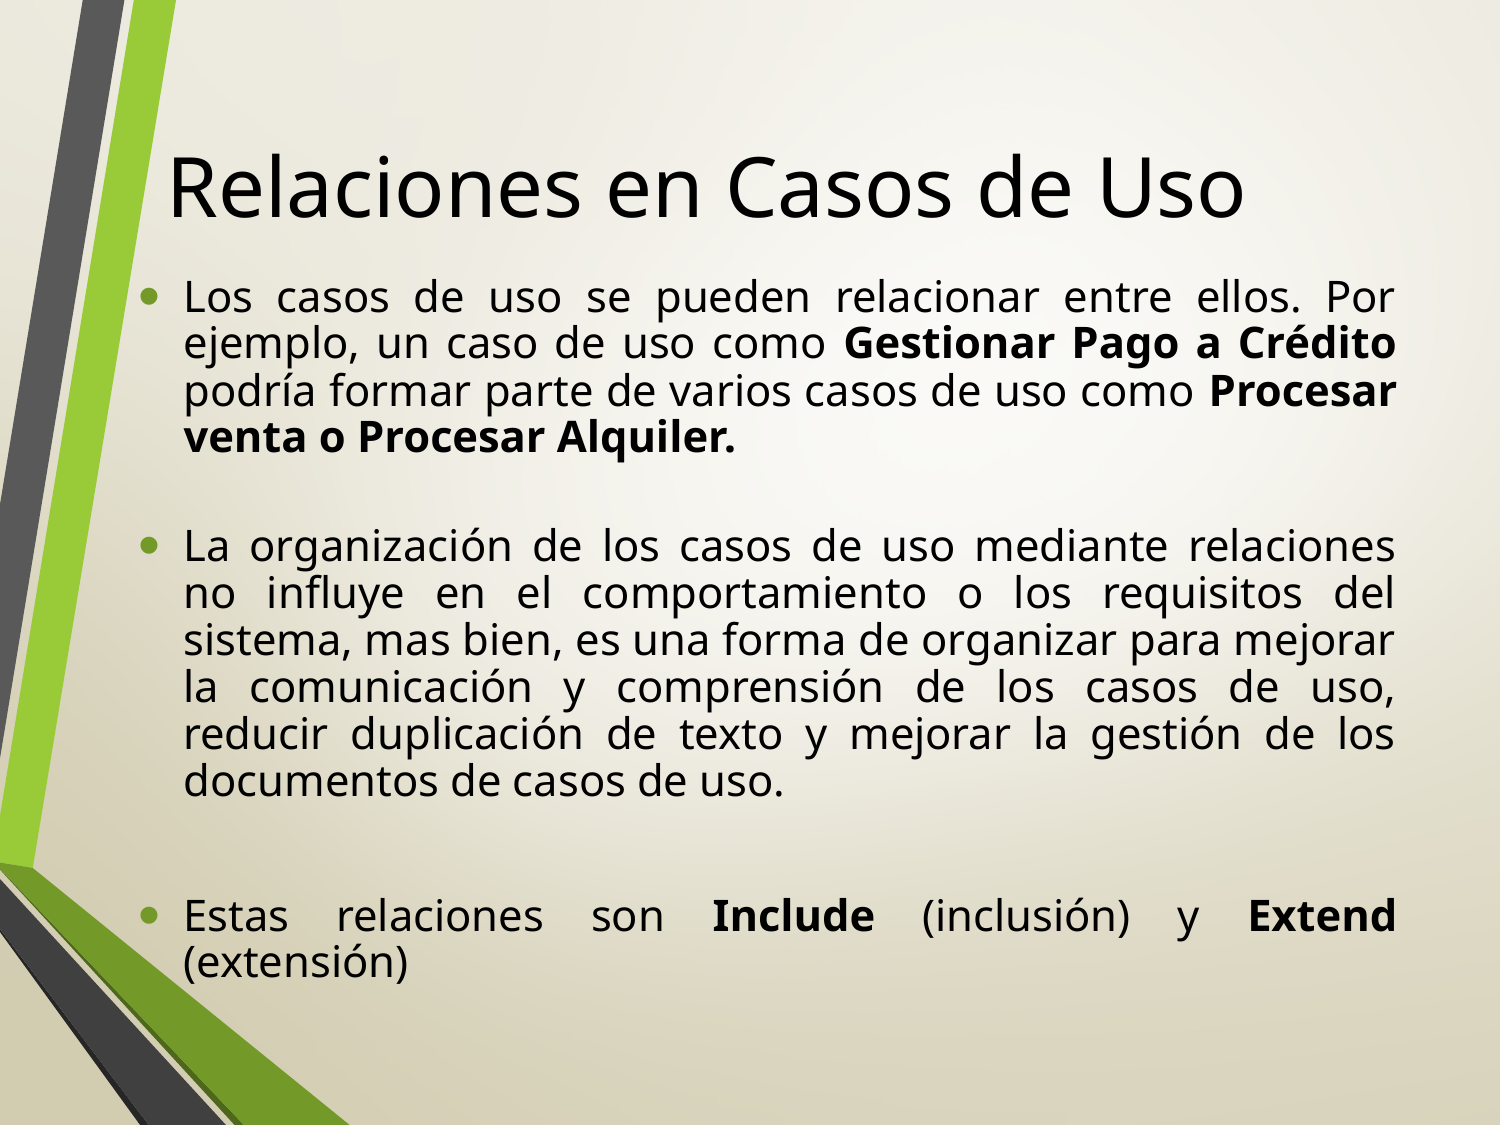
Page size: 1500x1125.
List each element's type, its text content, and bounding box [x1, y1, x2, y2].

list Los casos de uso se pueden relacionar entre ellos. Por ejemplo, un caso de uso como Gestionar Pago a Crédito podría formar parte de varios casos de uso como Procesar venta o Procesar Alquiler. La organización de los casos de uso mediante relaciones no influye en el comportamiento o los requisitos del sistema, mas bien, es una forma de organizar para mejorar la comunicación y comprensión de los casos de uso, reducir duplicación de texto y mejorar la gestión de los documentos de casos de uso. Estas relaciones son Include (inclusión) y Extend (extensión) [123, 267, 1413, 1000]
title Relaciones en Casos de Uso [87, 125, 1328, 244]
